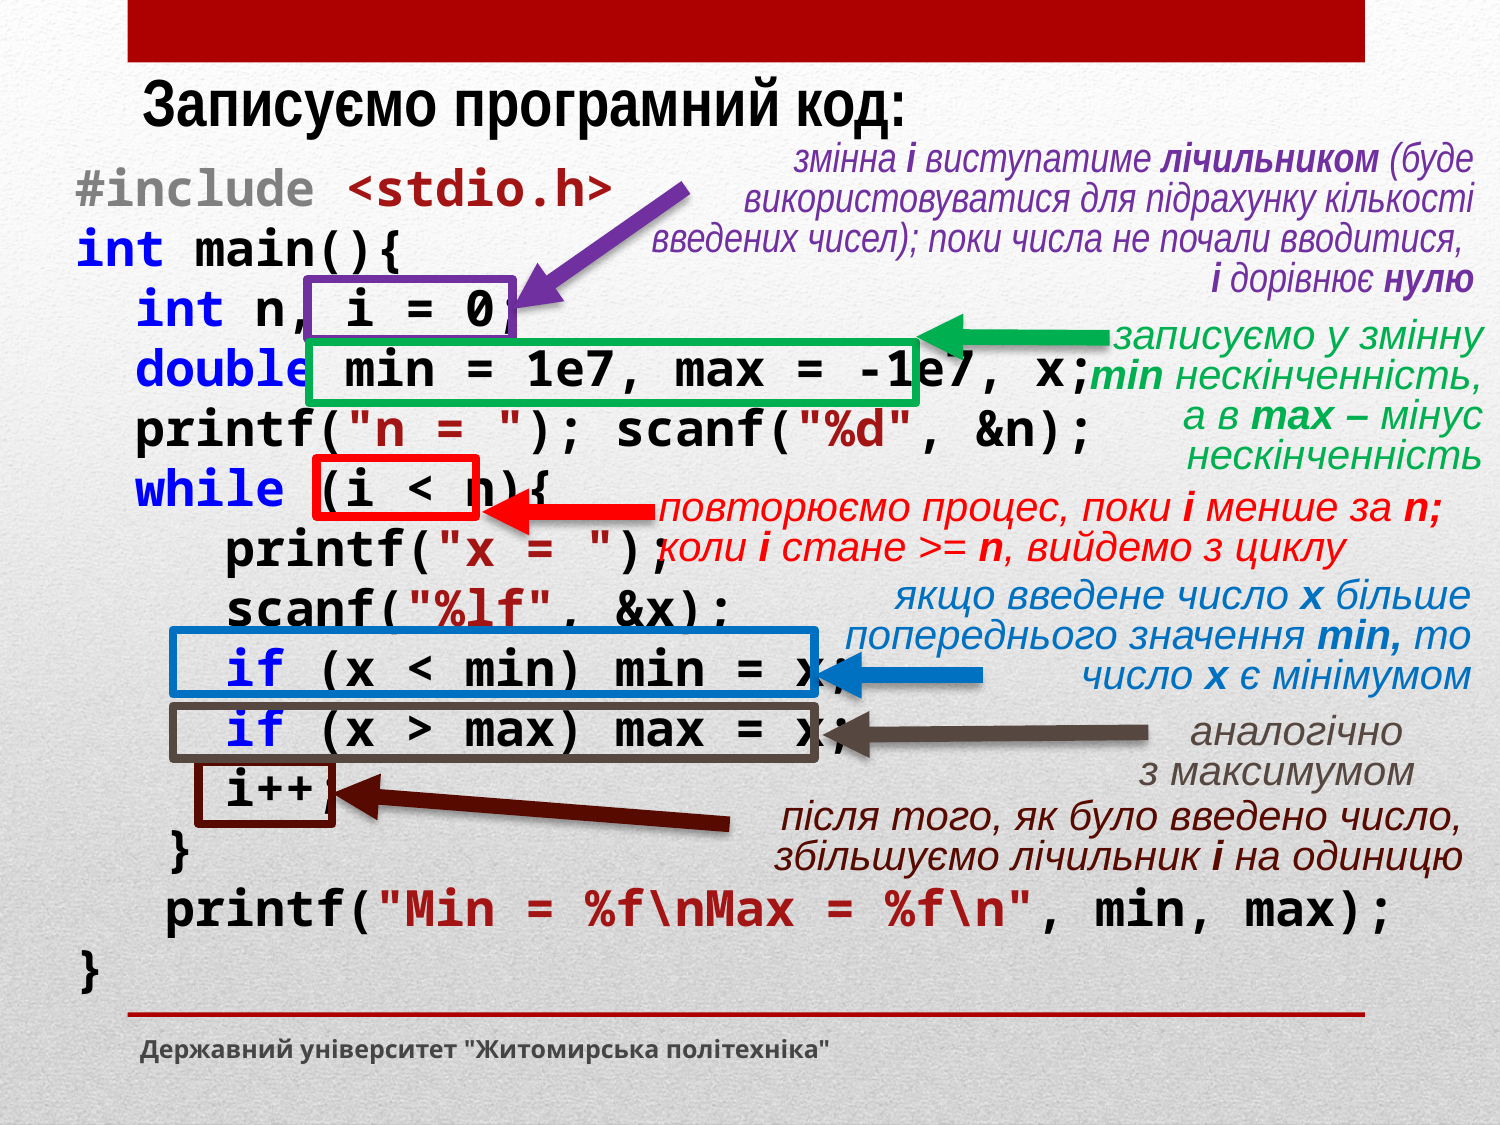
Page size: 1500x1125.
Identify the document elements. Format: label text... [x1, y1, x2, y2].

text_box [915, 335, 1111, 339]
text_box [171, 704, 816, 760]
text_box аналогічно з максимумом [1107, 706, 1430, 801]
text_box [306, 277, 514, 341]
text_box Записуємо програмний код: [127, 52, 1426, 148]
text_box #include <stdio.h> int main(){ int n, i = 0; double min = 1e7, max = -1e7, x; printf("n = "); scanf("%d", &n); while (i < n){ printf("x = "); scanf("%lf", &x); if (x < min) min = x; if (x > max) max = x; i++; } printf("Min = %f\nMax = %f\n", min, max); } [60, 148, 1487, 1004]
text_box [315, 456, 478, 518]
text_box повторюємо процес, поки i менше за n; коли i стане >= n, вийдемо з циклу [643, 482, 1491, 578]
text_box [331, 792, 731, 826]
text_box [197, 760, 334, 826]
text_box якщо введене число х більше попереднього значення min, то число х є мінімумом [709, 578, 1487, 705]
footer Державний університет "Житомирська політехніка" [125, 1018, 925, 1079]
text_box після того, як було введено число, збільшуємо лічильник і на одиницю [655, 791, 1479, 887]
text_box змінна i виступатиме лічильником (буде використовуватися для підрахунку кількості введених чисел); поки числа не почали вводитися, i дорівнює нулю [621, 132, 1489, 308]
text_box [307, 340, 918, 405]
text_box записуємо у змінну min нескінченність, а в max – мінус нескінченність [1055, 310, 1498, 486]
text_box [171, 628, 709, 696]
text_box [511, 186, 687, 310]
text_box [821, 731, 1150, 736]
